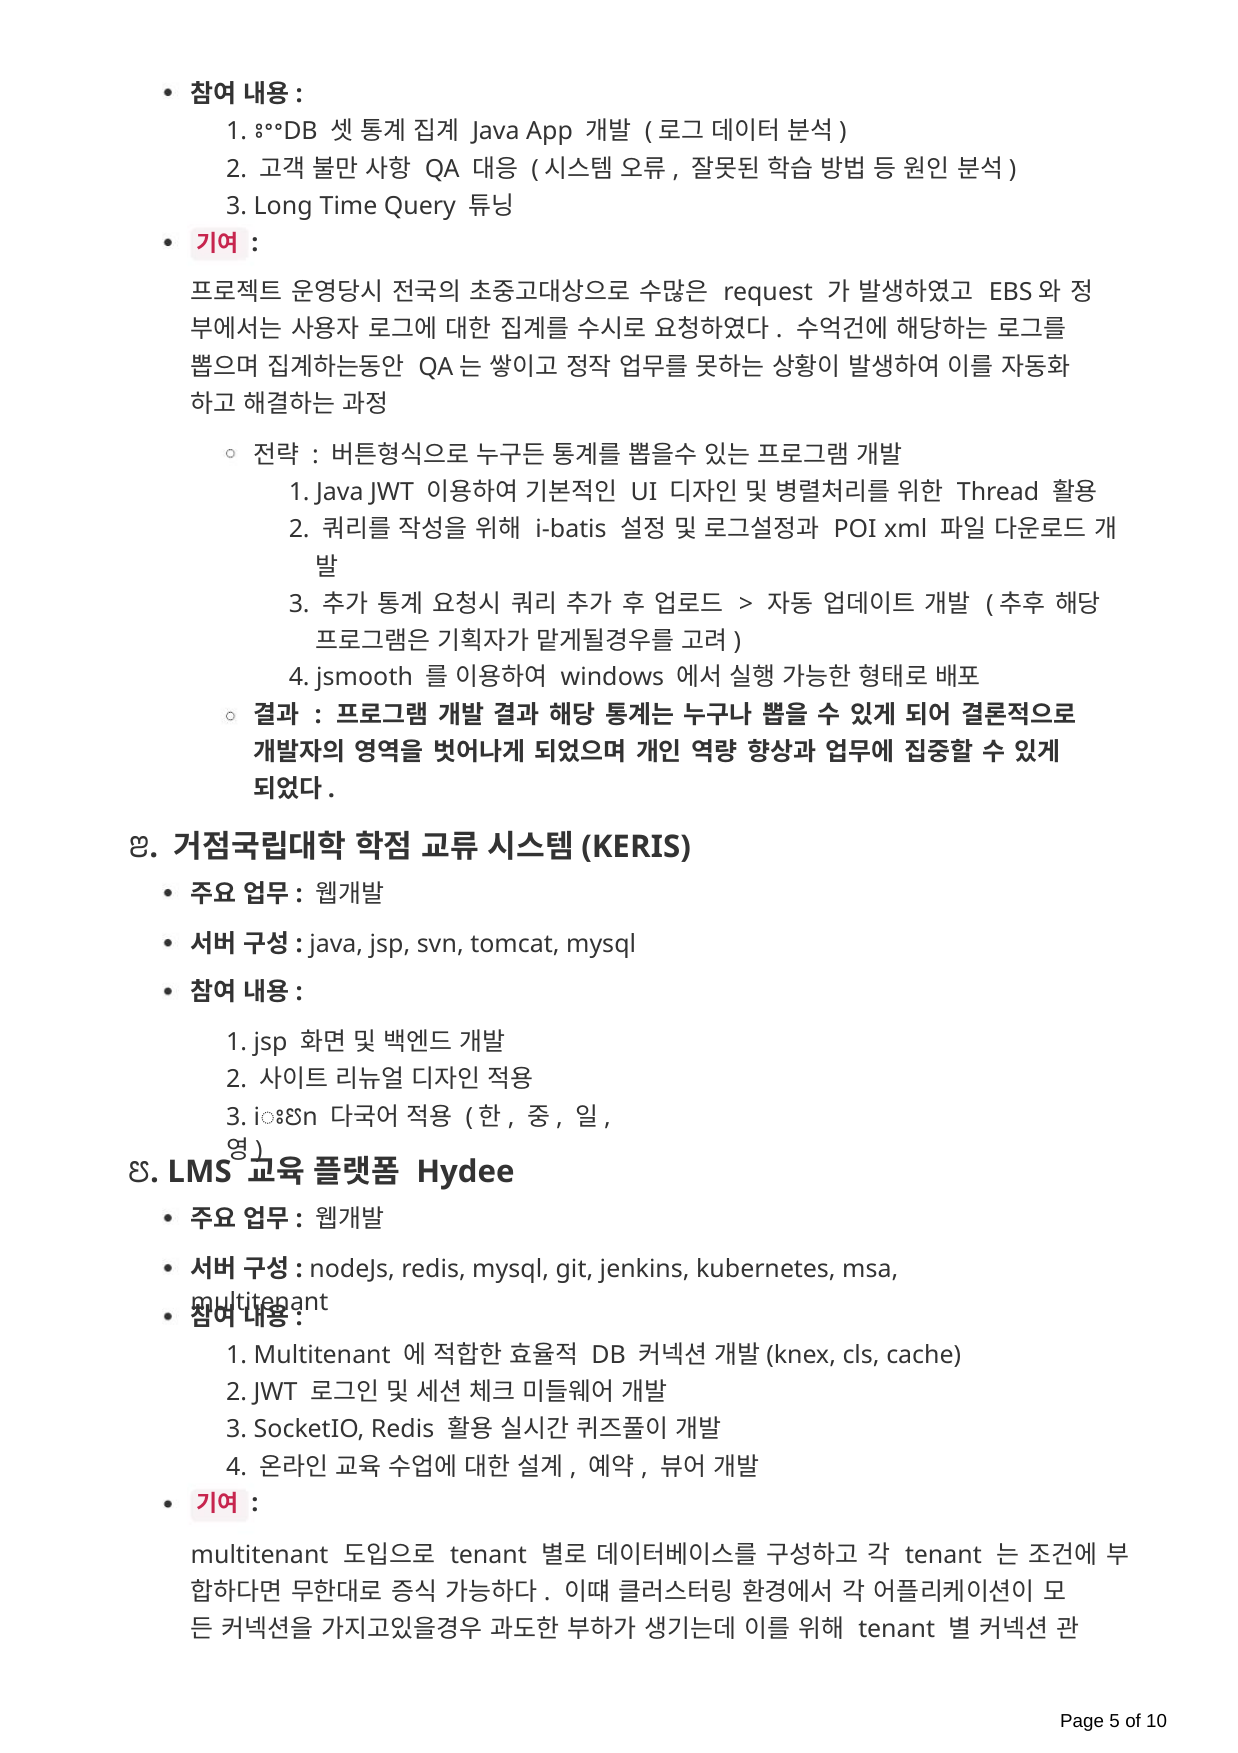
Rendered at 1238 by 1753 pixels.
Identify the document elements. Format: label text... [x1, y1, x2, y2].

text_box 서버 구성: java, jsp, svn, tomcat, mysql 참여 내용: [190, 923, 642, 1006]
text_box 전략 : 버튼형식으로 누구든 통계를 뽑을수 있는 프로그램 개발 1. Java JWT 이용하여 기본적인 UI 디자인 및 병렬처리를 위한 Thread 활용 2. 쿼리를 작성을 위해 i-batis 설정 및 로그설정과 POI xml 파일 다운로드 개 발 3. 추가 통계 요청시 쿼리 추가 후 업로드 > 자동 업데이트 개발 (추후 해당 프로그램은 기획자가 맡게될경우를 고려) 4. jsmooth 를 이용하여 windows 에서 실행 가능한 형태로 배포 결과 : 프로그램 개발 결과 해당 통계는 누구나 뽑을 수 있게 되어 결론적으로 개발자의 영역을 벗어나게 되었으며 개인 역량 향상과 업무에 집중할 수 있게 되었다. [253, 434, 1141, 803]
text_box 프로젝트 운영당시 전국의 초중고대상으로 수많은 request 가 발생하였고 EBS와 정 부에서는 사용자 로그에 대한 집계를 수시로 요청하였다. 수억건에 해당하는 로그를 뽑으며 집계하는동안 QA는 쌓이고 정작 업무를 못하는 상황이 발생하여 이를 자동화 하고 해결하는 과정 [190, 272, 1141, 418]
text_box 서버 구성: nodeJs, redis, mysql, git, jenkins, kubernetes, msa, multitenant [190, 1248, 1022, 1316]
text_box 기여 : [196, 226, 281, 257]
text_box 2. 고객 불만 사항 QA 대응 (시스템 오류, 잘못된 학습 방법 등 원인 분석) 3. Long Time Query 튜닝 [226, 148, 1033, 220]
text_box 참여 내용: [190, 1297, 329, 1331]
text_box 1. Multitenant 에 적합한 효율적 DB 커넥션 개발(knex, cls, cache) 2. JWT 로그인 및 세션 체크 미들웨어 개발 3. SocketIO, Redis 활용 실시간 퀴즈풀이 개발 4. 온라인 교육 수업에 대한 설계, 예약, 뷰어 개발 기여 : [196, 1334, 965, 1517]
text_box ꢂ. 거점국립대학 학점 교류 시스템(KERIS) [128, 821, 726, 864]
text_box ꢄ. LMS 교육 플랫폼 Hydee [128, 1146, 520, 1189]
text_box multitenant 도입으로 tenant 별로 데이터베이스를 구성하고 각 tenant 는 조건에 부 합하다면 무한대로 증식 가능하다. 이떄 클러스터링 환경에서 각 어플리케이션이 모 든 커넥션을 가지고있을경우 과도한 부하가 생기는데 이를 위해 tenant 별 커넥션 관 [190, 1534, 1141, 1643]
text_box 참여 내용: 1. ꢁꢀꢀDB 셋 통계 집계 Java App 개발 (로그 데이터 분석) [190, 73, 870, 145]
text_box 1. jsp 화면 및 백엔드 개발 2. 사이트 리뉴얼 디자인 적용 3. iꢁꢄn 다국어 적용 (한, 중, 일, 영) [226, 1022, 618, 1164]
text_box Page 5 of 10 [1060, 1710, 1192, 1732]
text_box 주요 업무: 웹개발 [190, 1198, 410, 1233]
text_box [104, 0, 1139, 1753]
text_box 주요 업무: 웹개발 [190, 874, 410, 908]
